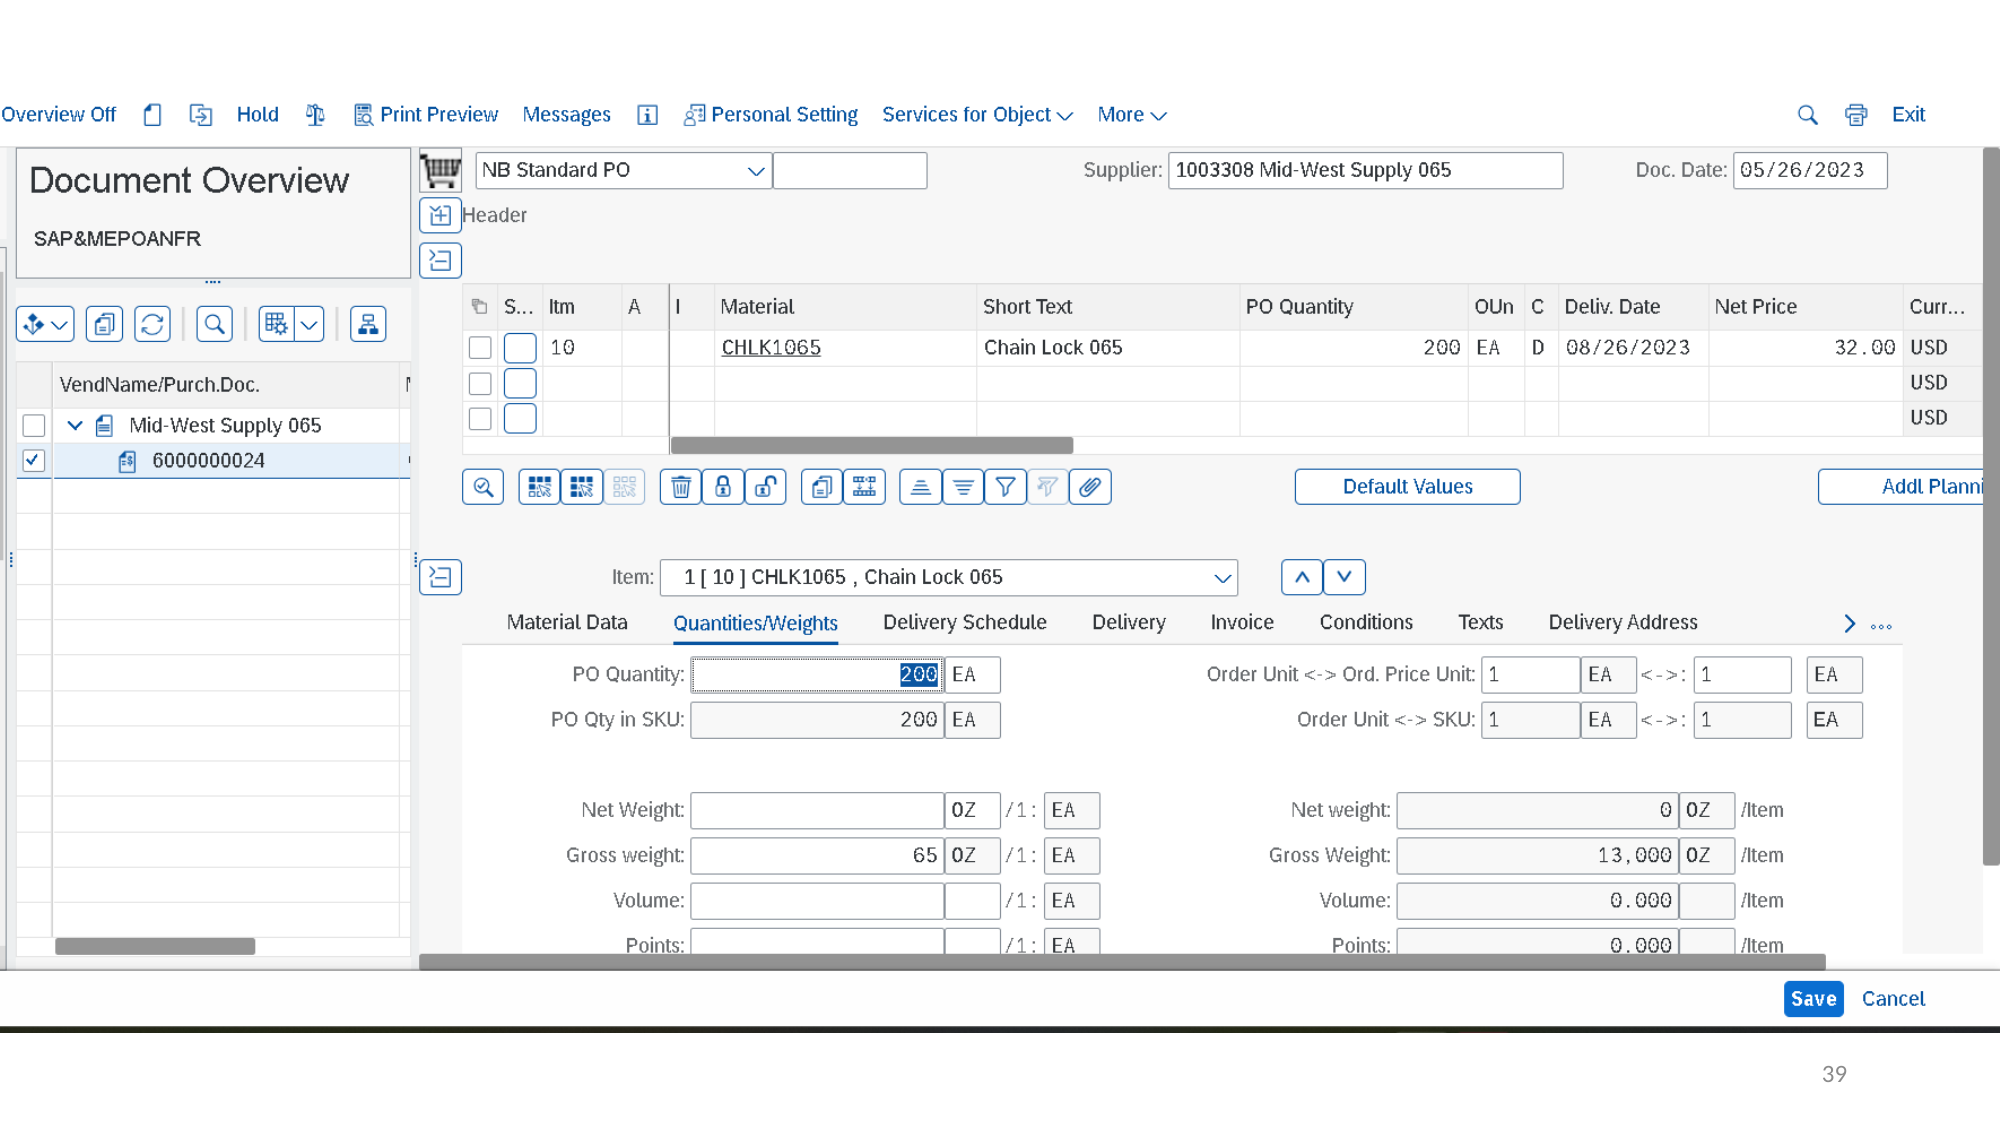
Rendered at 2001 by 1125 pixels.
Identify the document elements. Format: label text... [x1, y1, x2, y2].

slide_number 39 [1412, 1042, 1863, 1103]
picture [0, 91, 2000, 1034]
